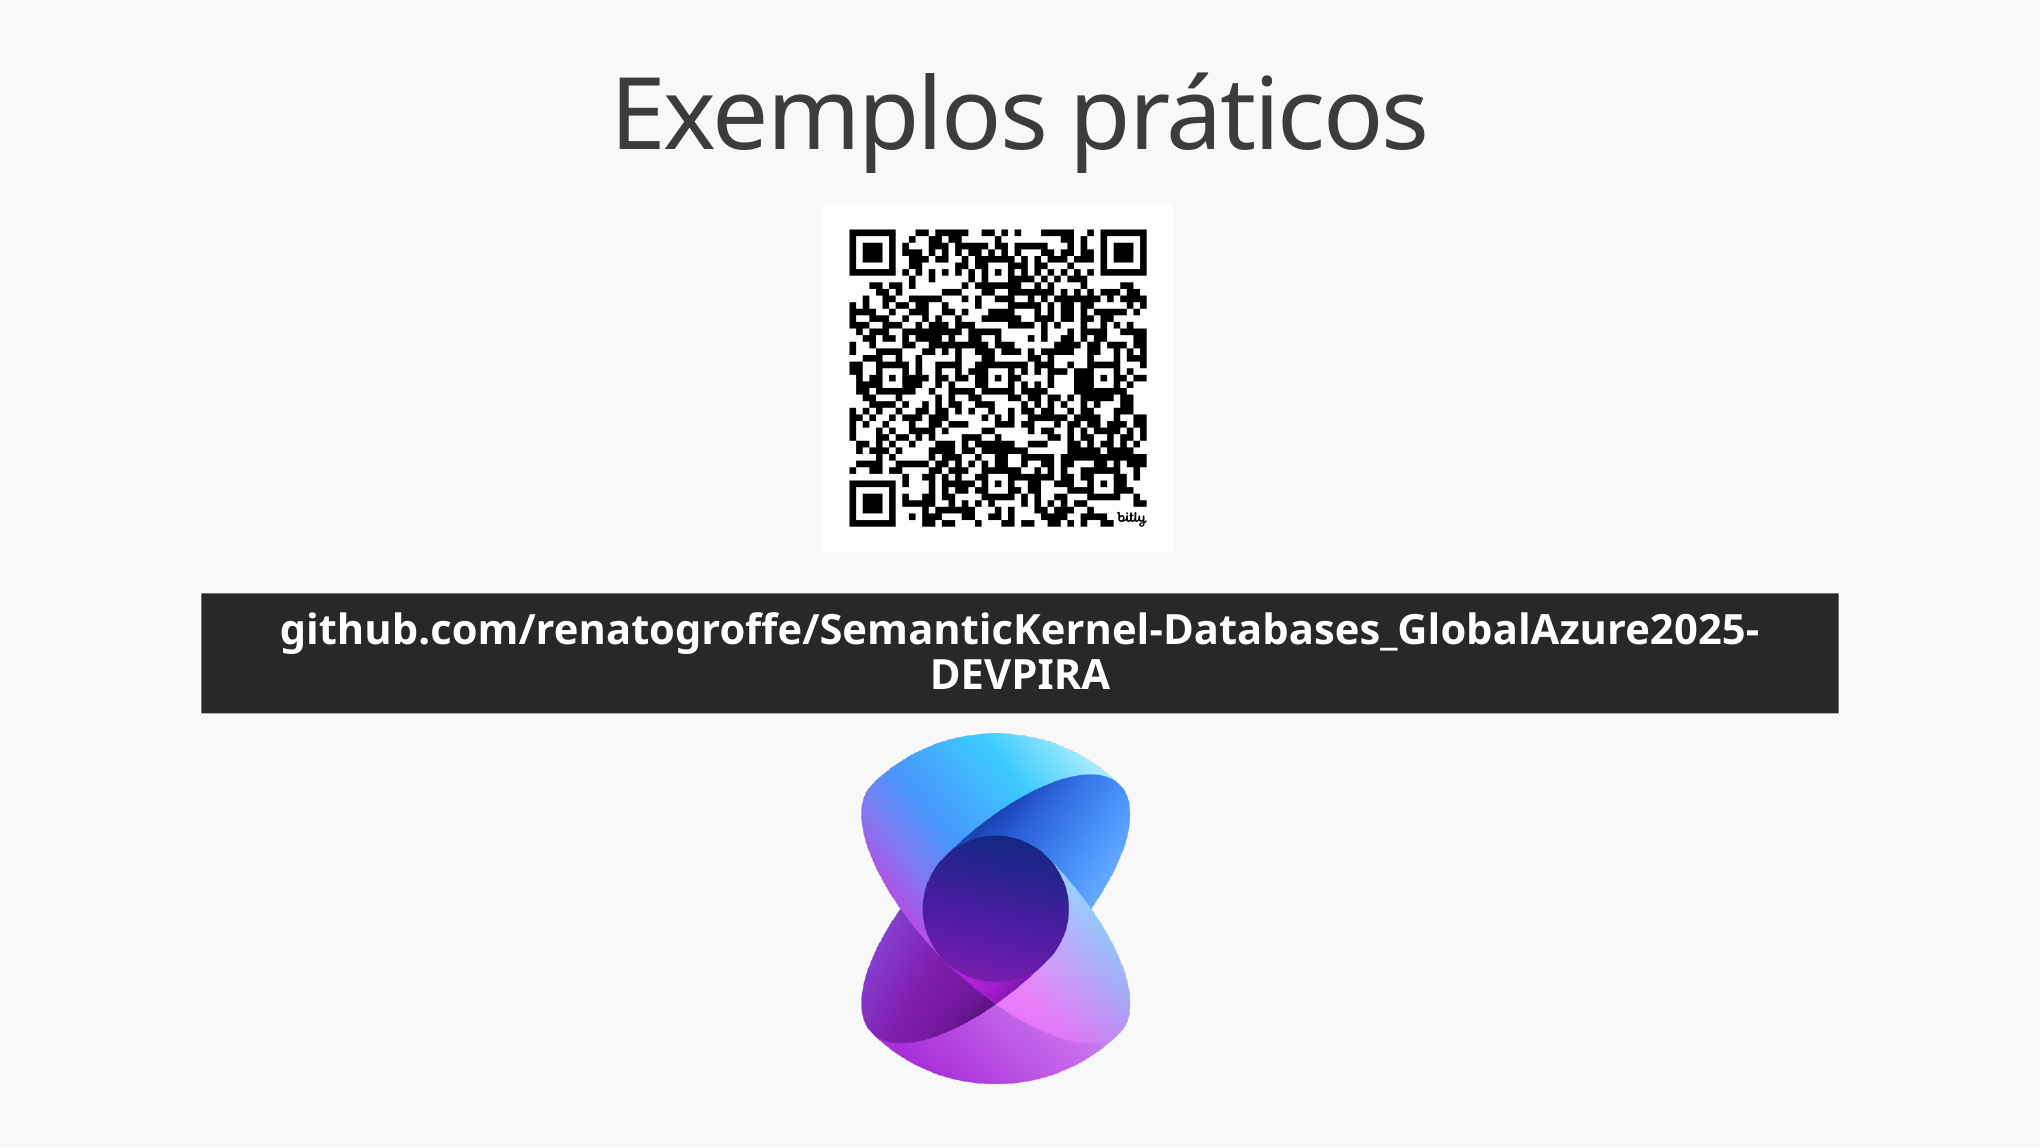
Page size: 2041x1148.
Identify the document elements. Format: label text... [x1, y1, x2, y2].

text_box github.com/renatogroffe/SemanticKernel-Databases_GlobalAzure2025-DEVPIRA [201, 593, 1839, 714]
title Exemplos práticos [45, 48, 1996, 199]
picture [819, 733, 1171, 1084]
picture [823, 203, 1173, 553]
